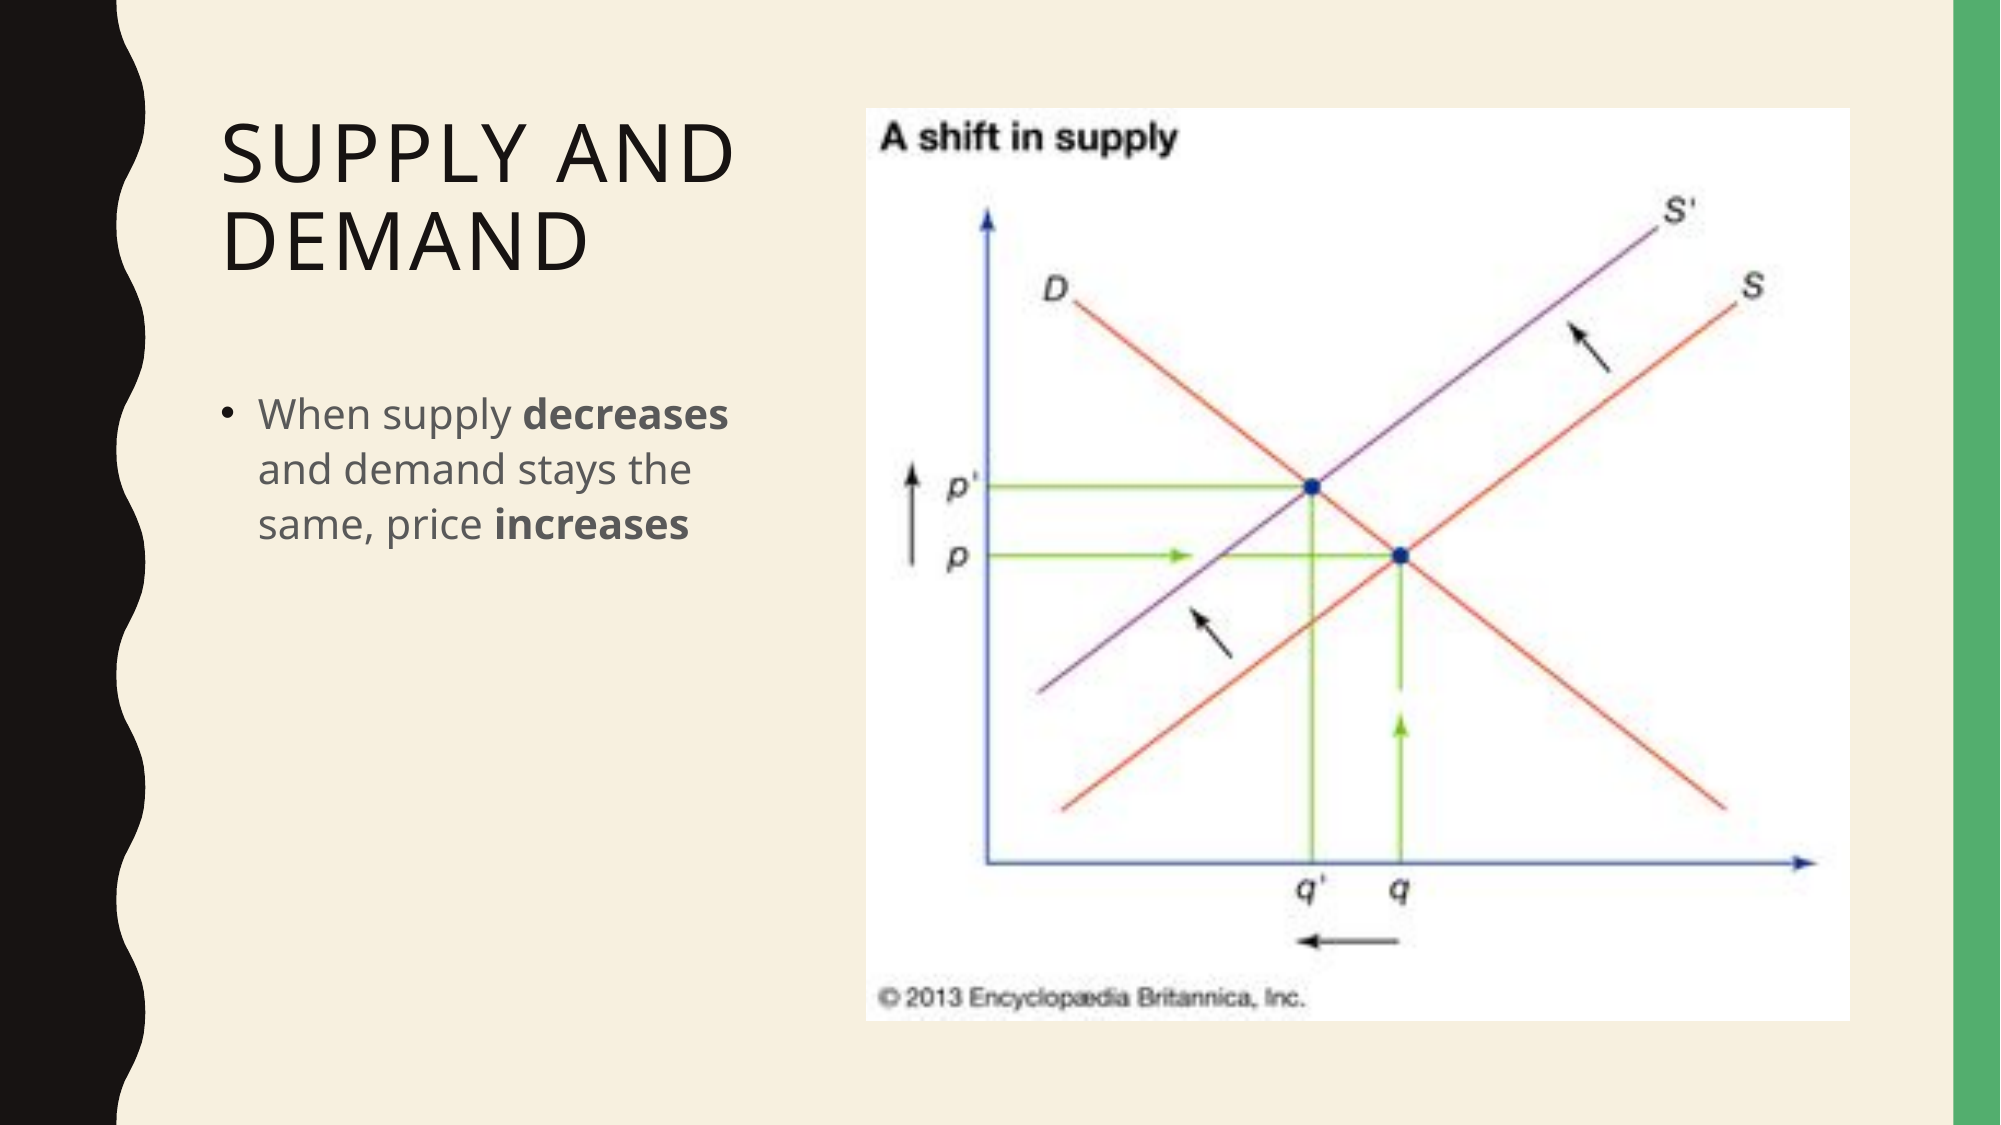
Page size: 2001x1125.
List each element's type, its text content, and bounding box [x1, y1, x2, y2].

picture [865, 108, 1850, 1021]
title Supply and Demand [205, 105, 761, 375]
list When supply decreases and demand stays the same, price increases [205, 375, 761, 1022]
